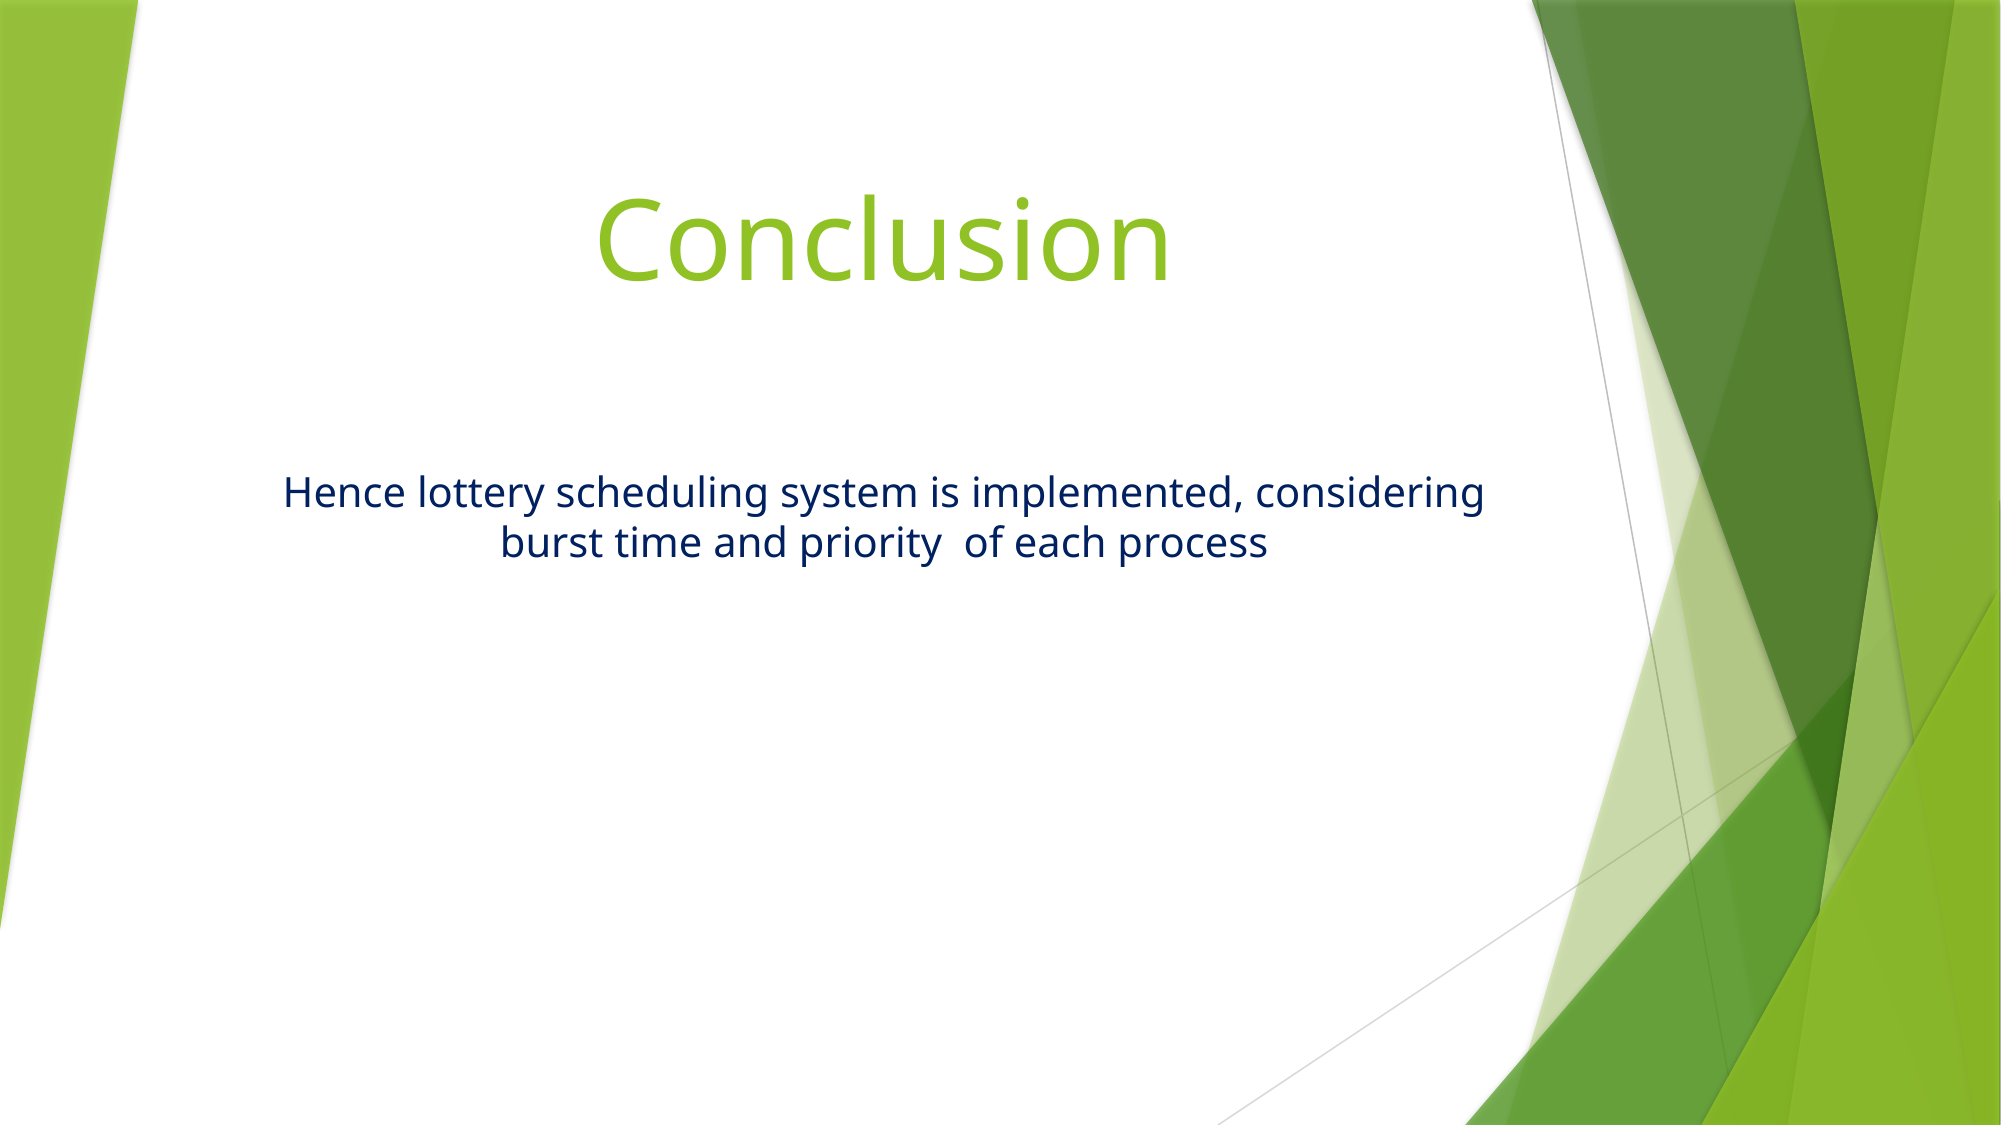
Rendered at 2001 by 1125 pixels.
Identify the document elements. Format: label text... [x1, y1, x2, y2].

subtitle Hence lottery scheduling system is implemented, considering burst time and priority of each process [247, 458, 1522, 639]
title Conclusion [247, 157, 1522, 311]
